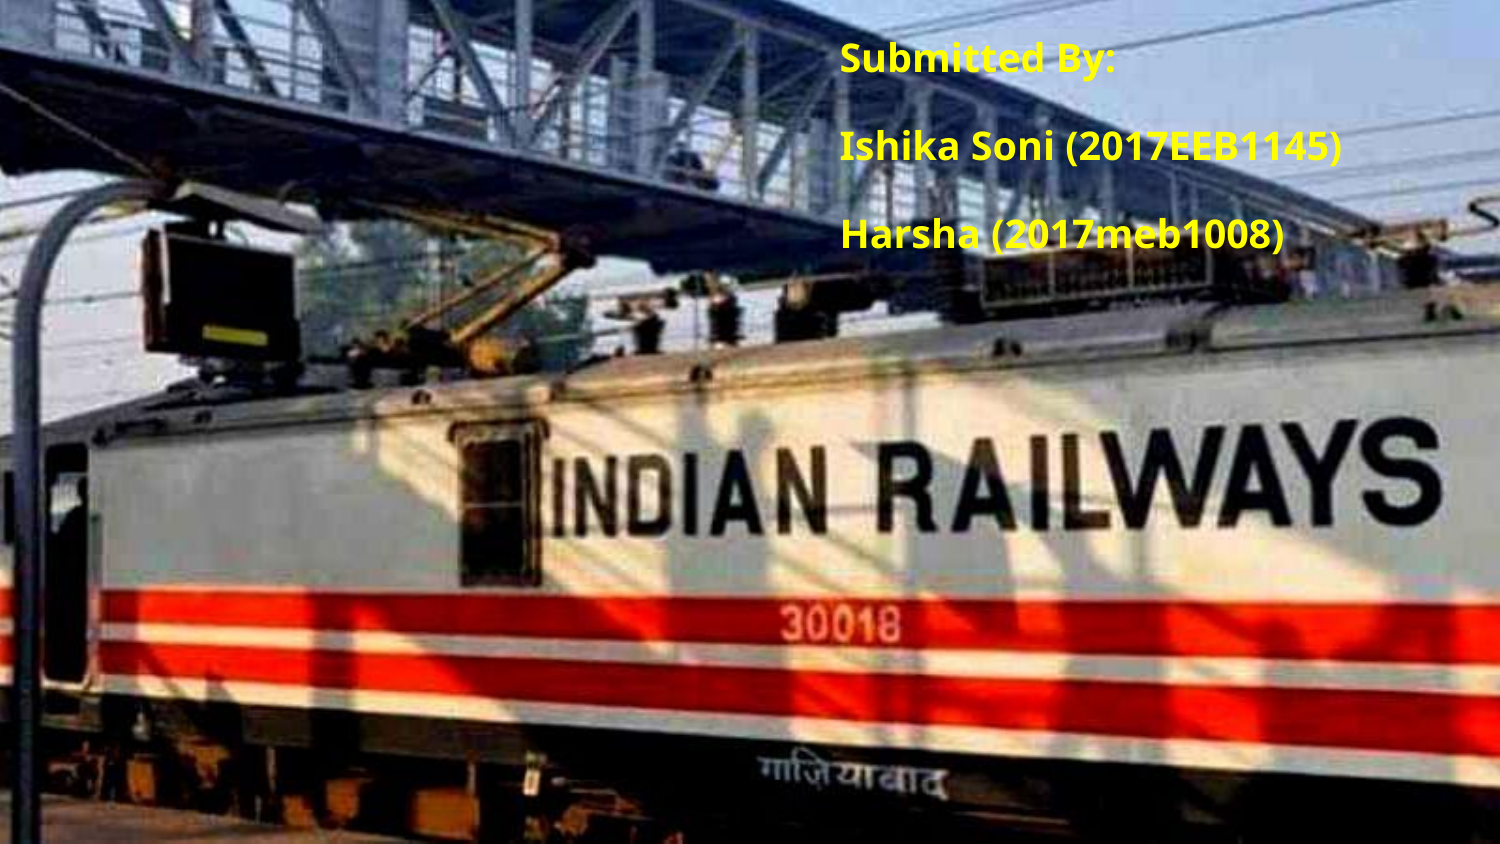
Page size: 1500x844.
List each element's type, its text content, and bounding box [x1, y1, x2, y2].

picture [0, 0, 1500, 844]
subtitle Submitted By: Ishika Soni (2017EEB1145) Harsha (2017meb1008) [824, 11, 1500, 251]
